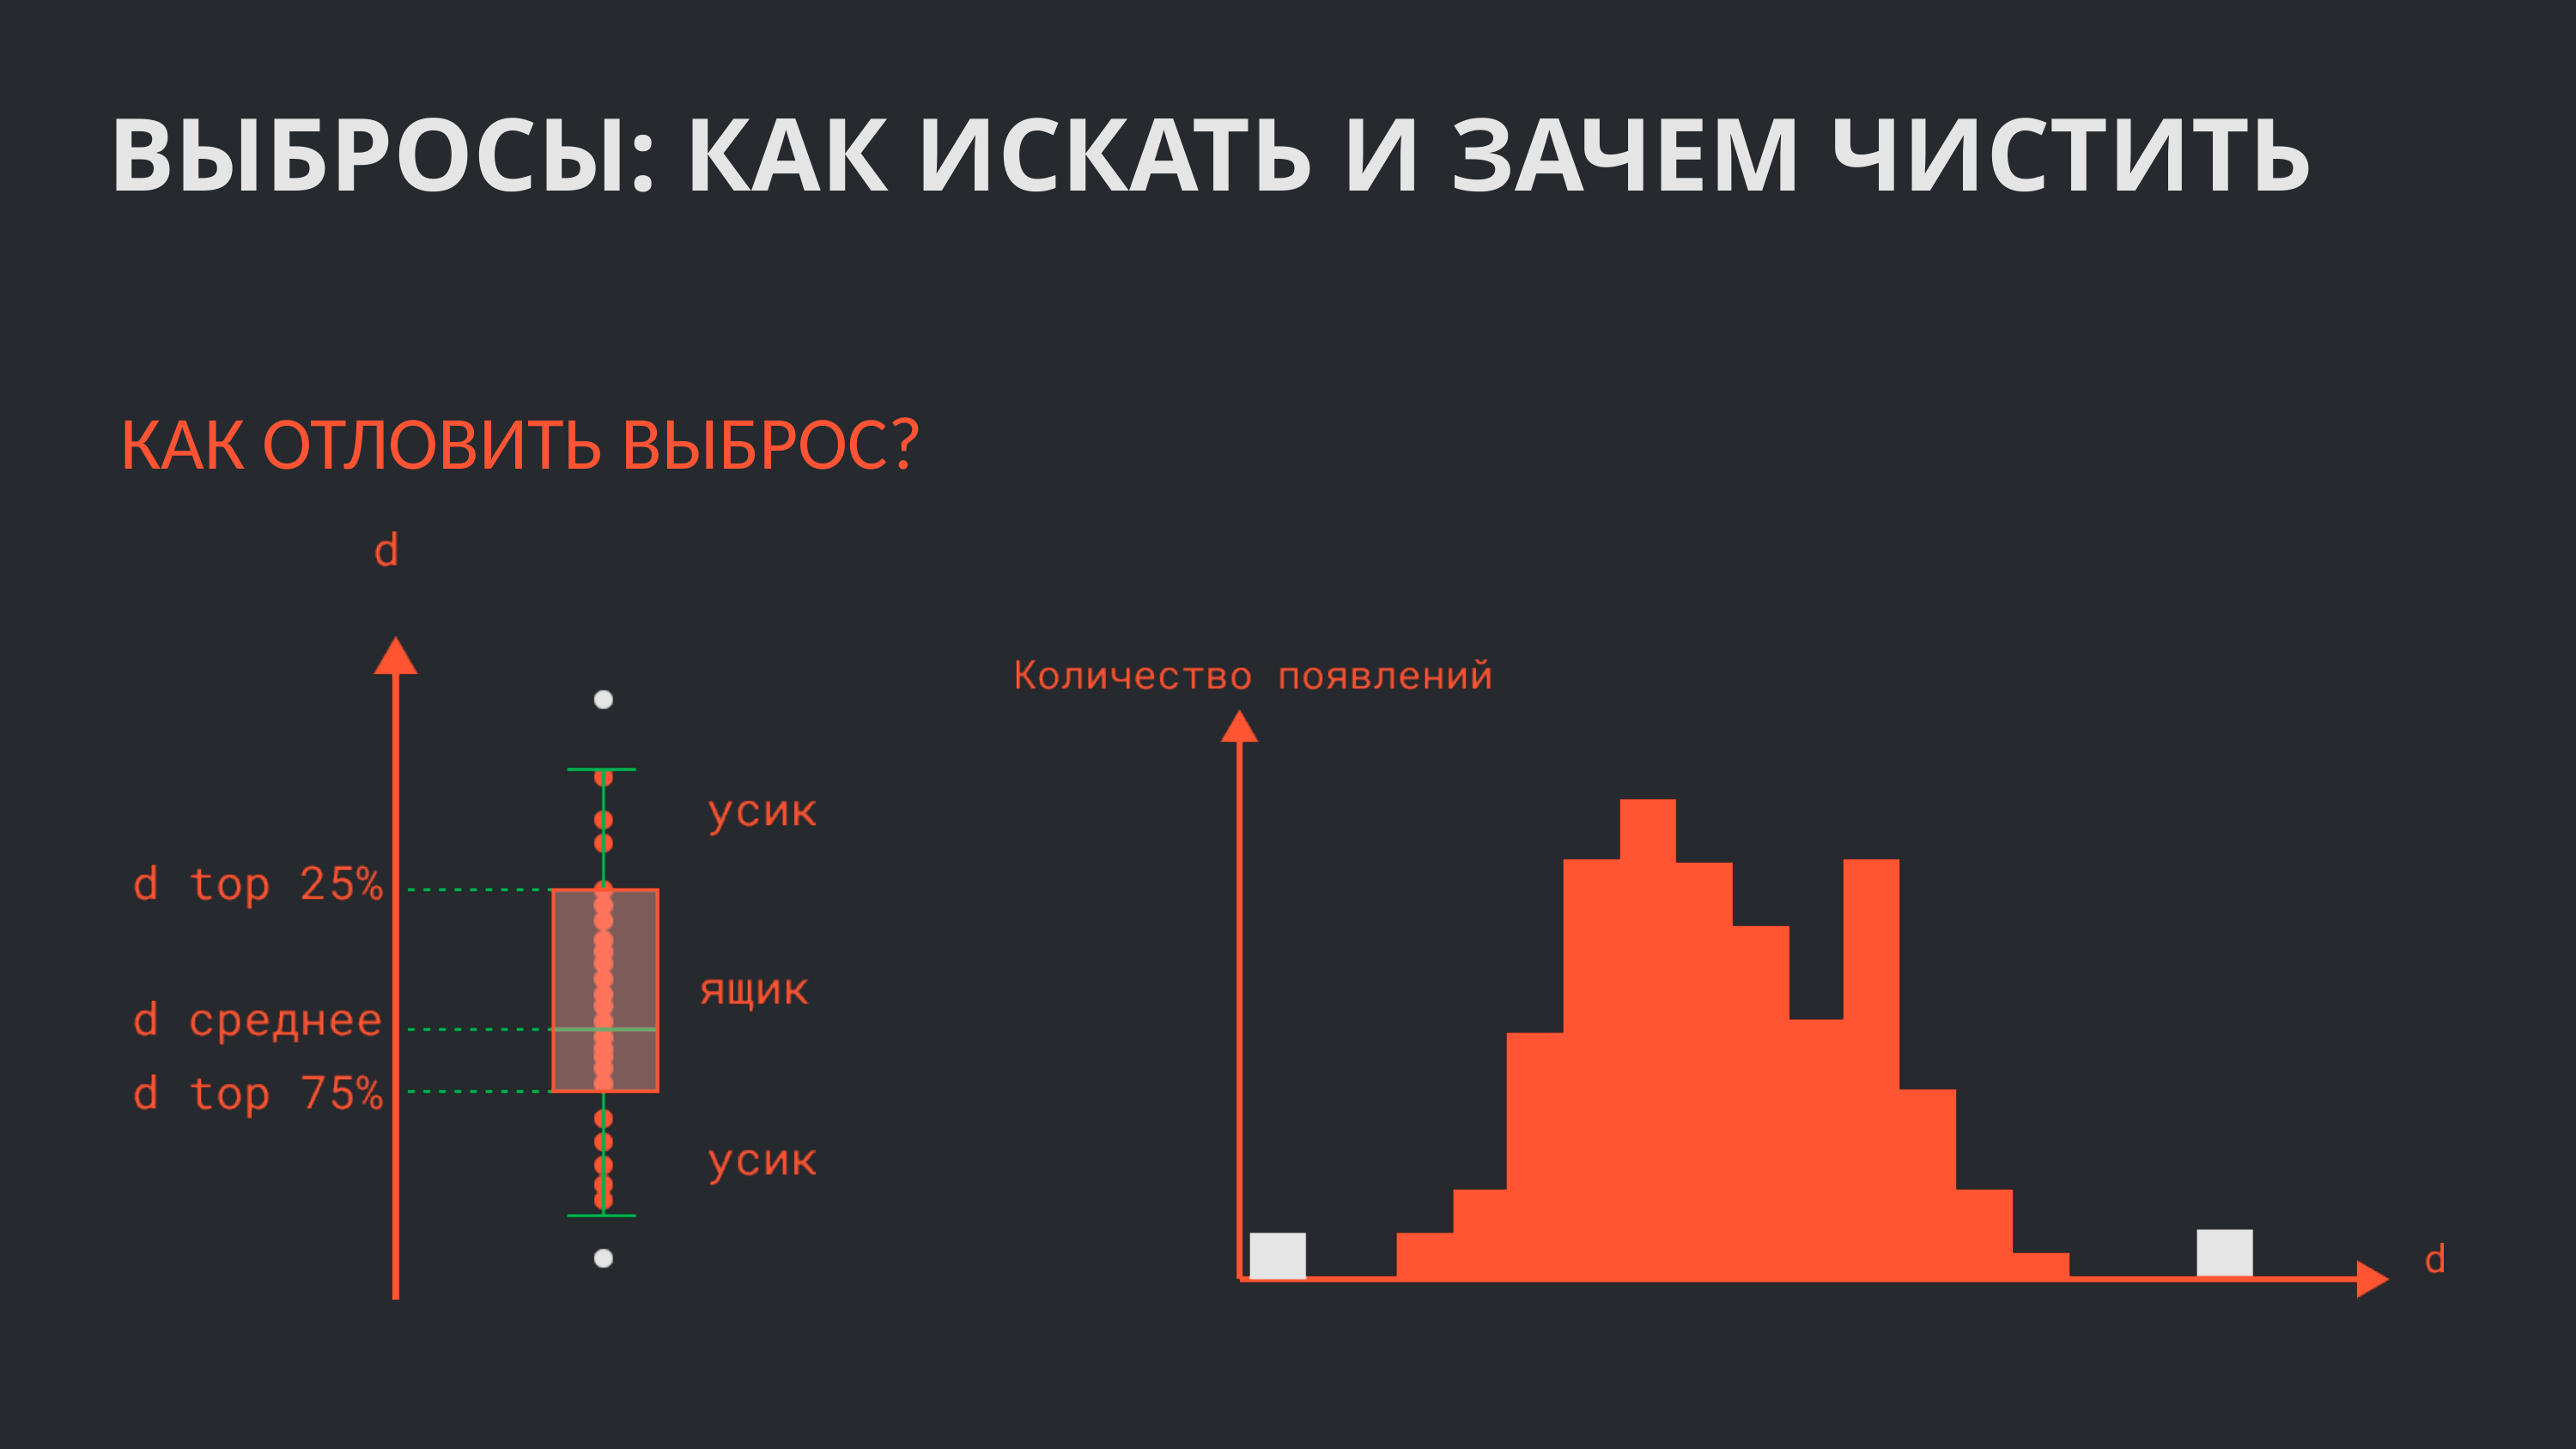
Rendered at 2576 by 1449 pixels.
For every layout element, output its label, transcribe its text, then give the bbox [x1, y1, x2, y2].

picture [132, 531, 816, 1300]
text_box ВЫБРОСЫ: КАК ИСКАТЬ И ЗАЧЕМ ЧИСТИТЬ [107, 110, 2415, 364]
picture [1012, 659, 2444, 1300]
text_box КАК ОТЛОВИТЬ ВЫБРОС? [107, 397, 1578, 498]
